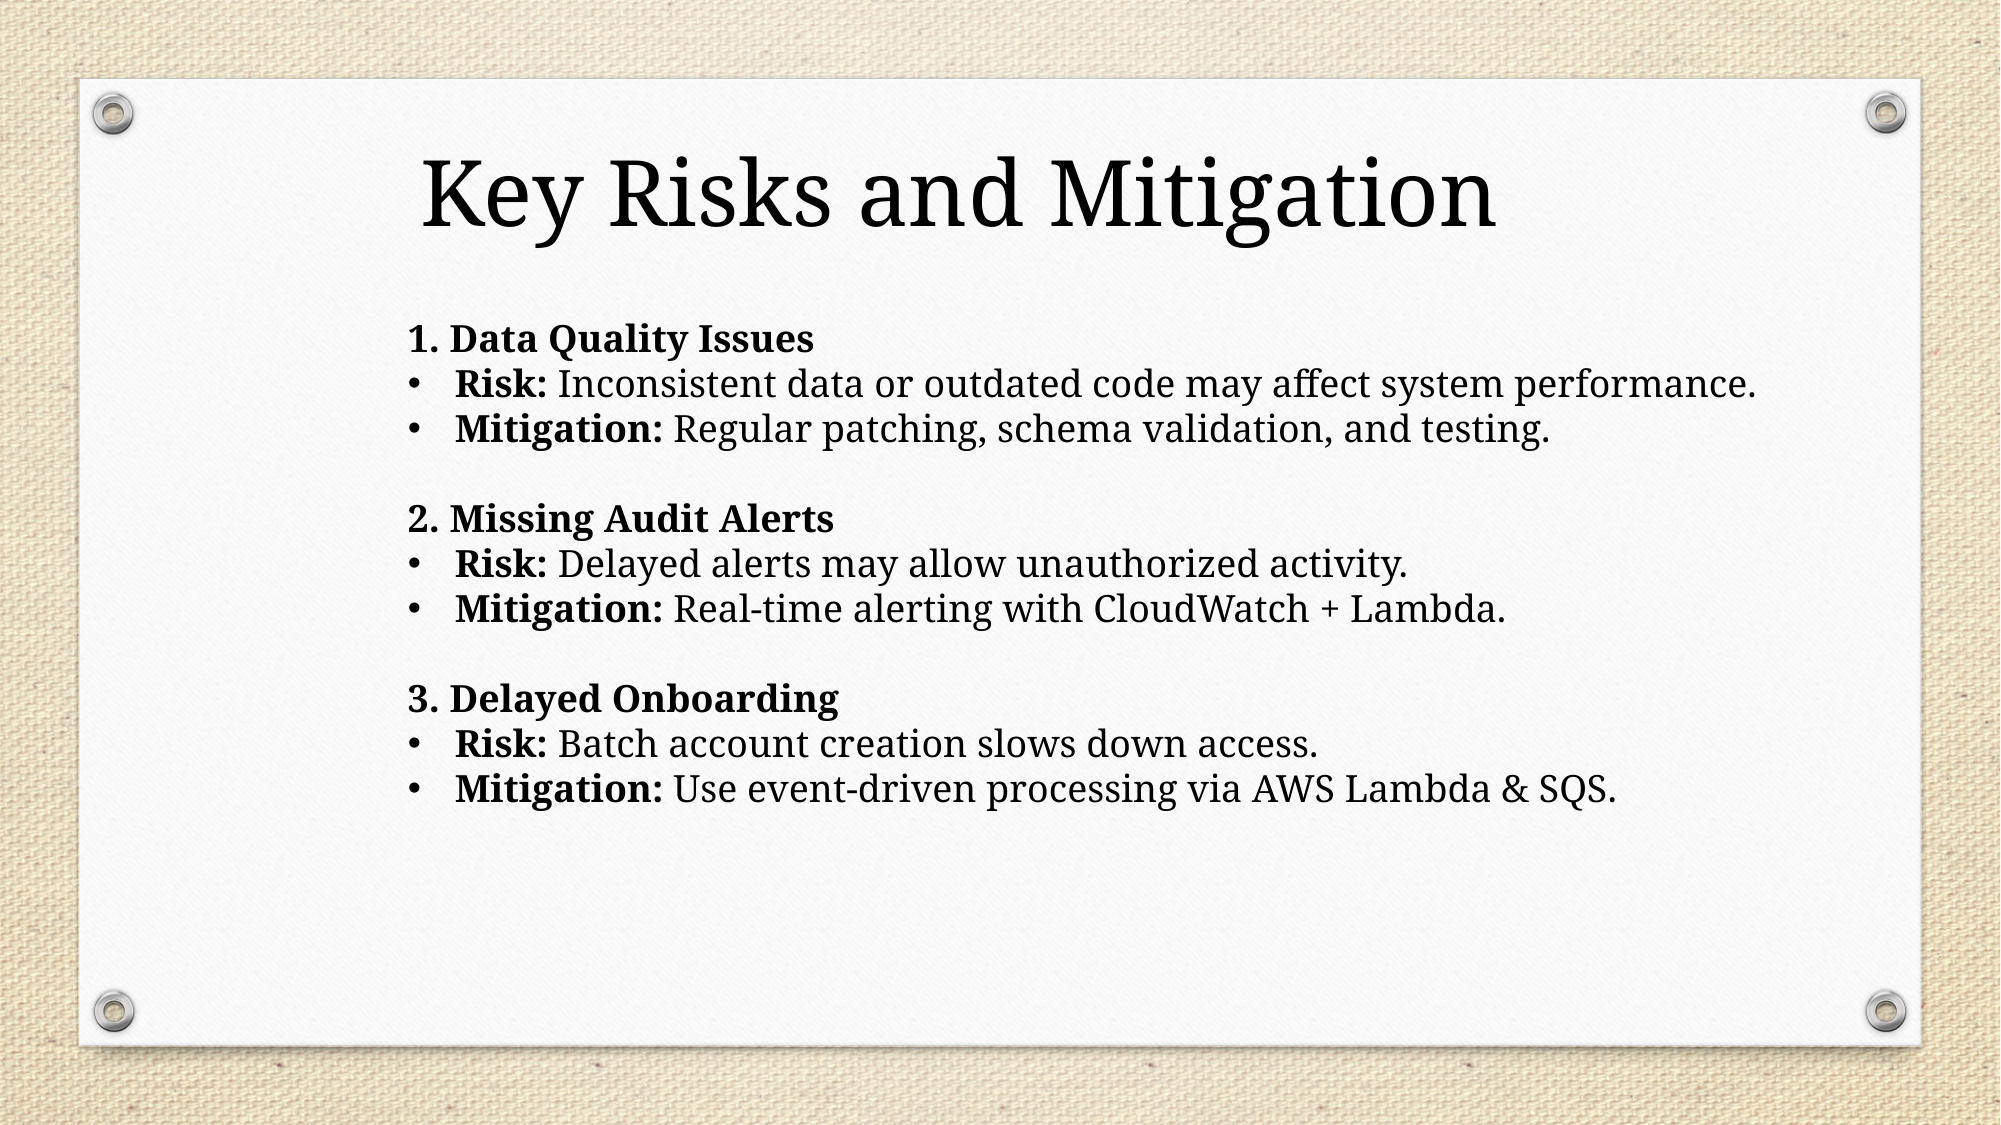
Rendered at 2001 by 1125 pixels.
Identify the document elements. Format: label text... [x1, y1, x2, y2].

text_box Key Risks and Mitigation [177, 127, 1767, 252]
picture [0, 0, 2001, 1125]
text_box 1. Data Quality Issues Risk: Inconsistent data or outdated code may affect system performance. Mitigation: Regular patching, schema validation, and testing. 2. Missing Audit Alerts Risk: Delayed alerts may allow unauthorized activity. Mitigation: Real-time alerting with CloudWatch + Lambda. 3. Delayed Onboarding Risk: Batch account creation slows down access. Mitigation: Use event-driven processing via AWS Lambda & SQS. [392, 307, 1792, 863]
